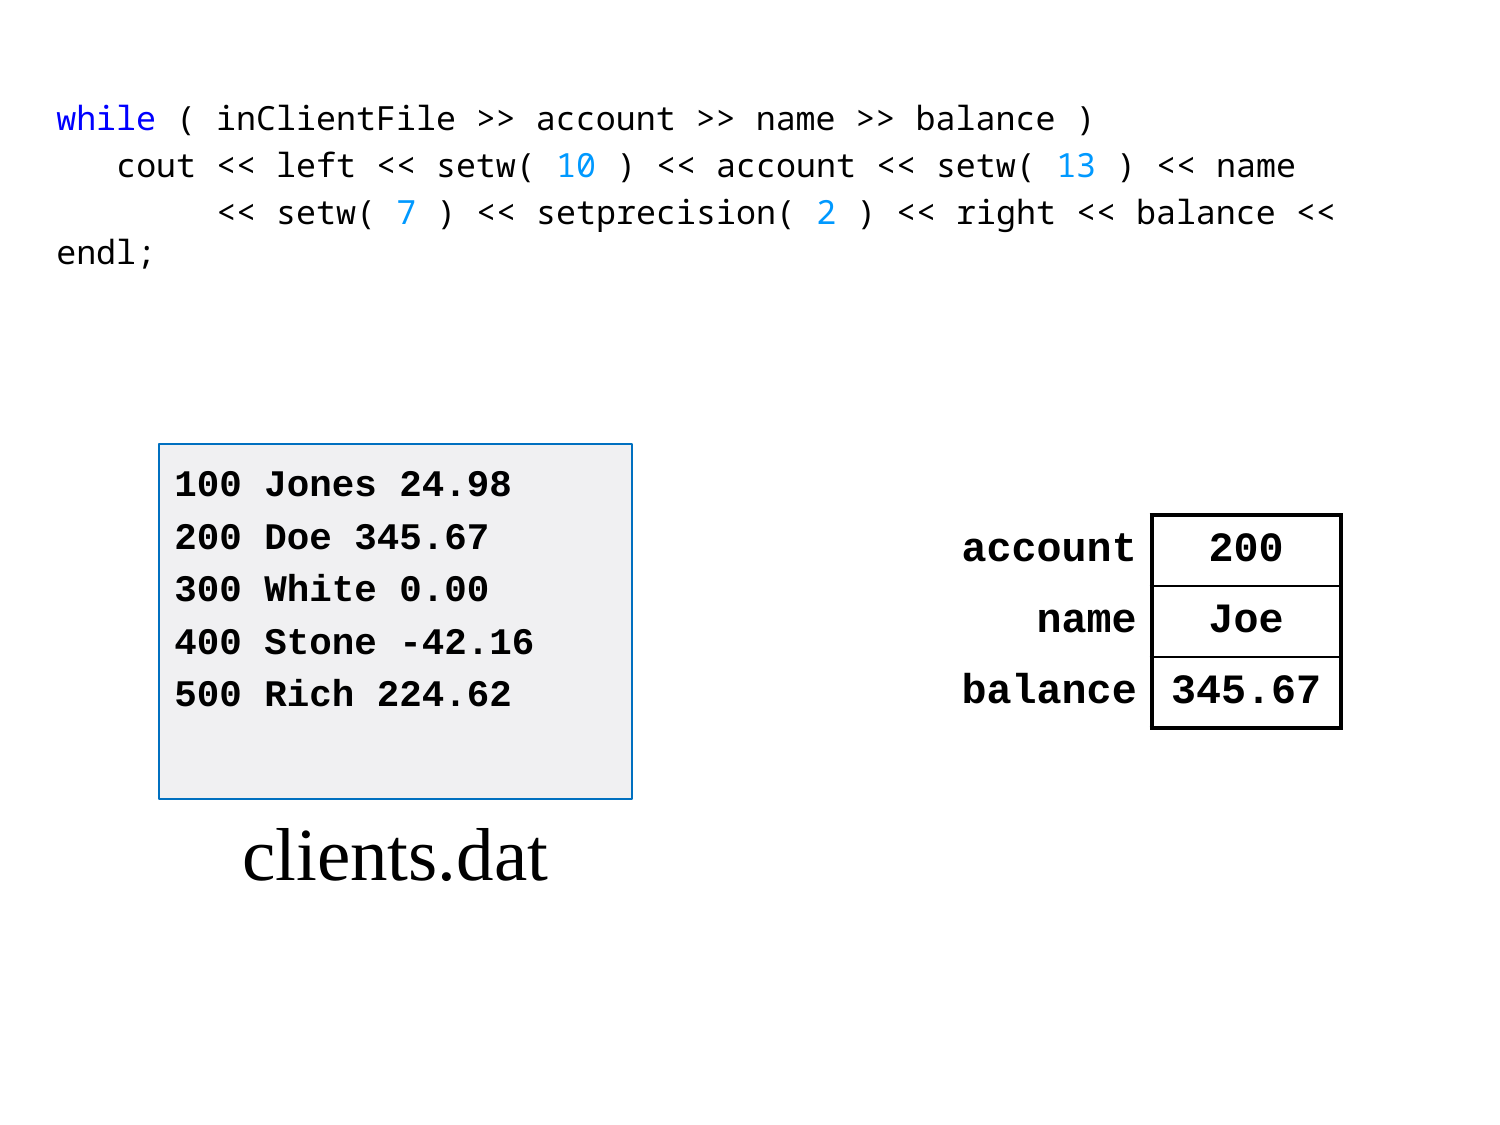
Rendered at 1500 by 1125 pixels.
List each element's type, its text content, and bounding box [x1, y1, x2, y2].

table_cell 345.67 [1154, 658, 1339, 726]
text_box clients.dat [206, 798, 585, 917]
table_cell Joe [1154, 587, 1339, 656]
table_header account [939, 515, 1150, 586]
table_cell balance [939, 657, 1150, 728]
table_cell name [939, 586, 1150, 657]
table_header 200 [1154, 517, 1339, 585]
list while ( inClientFile >> account >> name >> balance ) cout << left << setw( 10 ) << account << setw( 13 ) << name << setw( 7 ) << setprecision( 2 ) << right << balance << endl; [41, 90, 1459, 350]
text_box 100 Jones 24.98 200 Doe 345.67 300 White 0.00 400 Stone -42.16 500 Rich 224.62 [159, 444, 632, 799]
